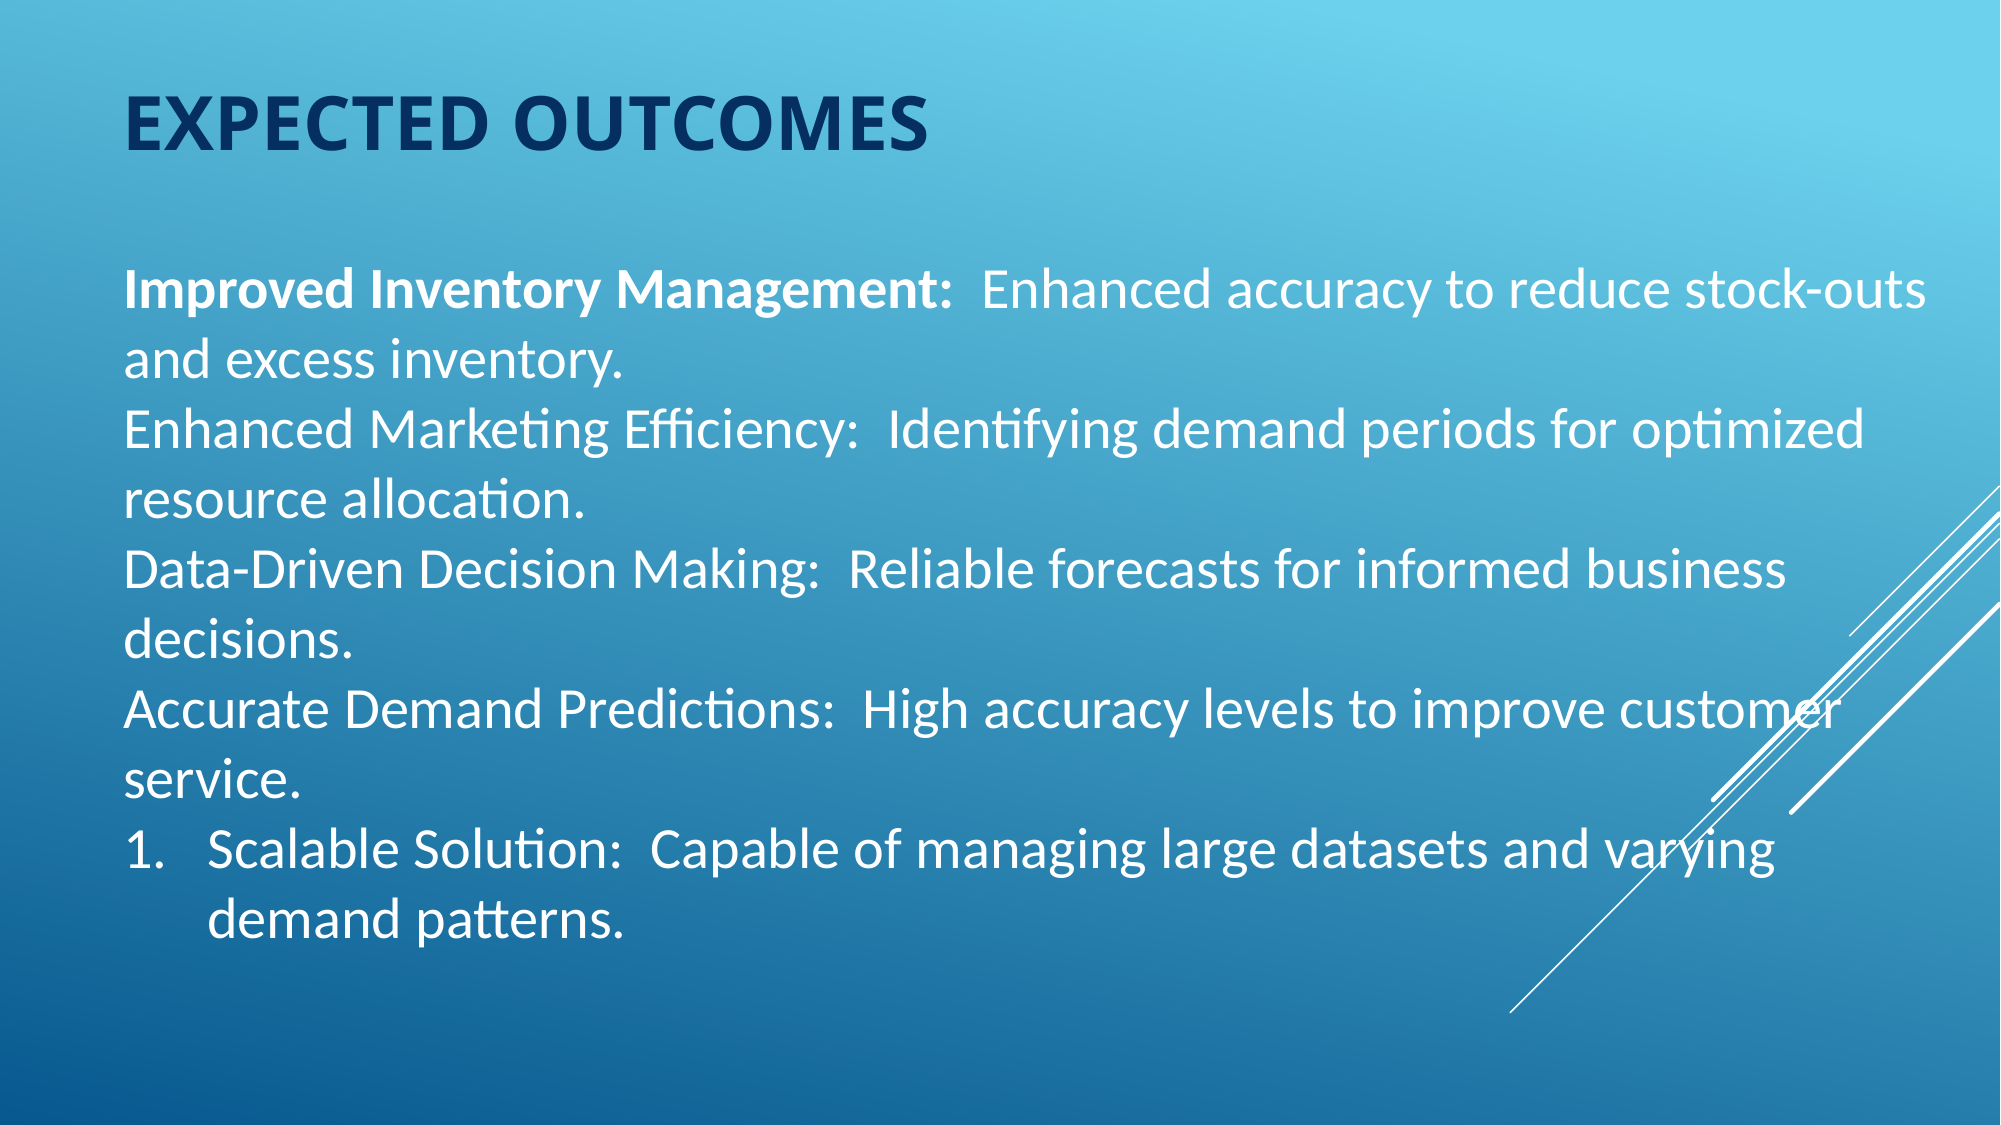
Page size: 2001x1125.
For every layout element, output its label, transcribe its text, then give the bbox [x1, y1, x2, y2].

text_box EXPECTED OUTCOMES [107, 68, 946, 173]
text_box Improved Inventory Management: Enhanced accuracy to reduce stock-outs and excess inventory. Enhanced Marketing Efficiency: Identifying demand periods for optimized resource allocation. Data-Driven Decision Making: Reliable forecasts for informed business decisions. Accurate Demand Predictions: High accuracy levels to improve customer service. Scalable Solution: Capable of managing large datasets and varying demand patterns. [108, 243, 1945, 1028]
